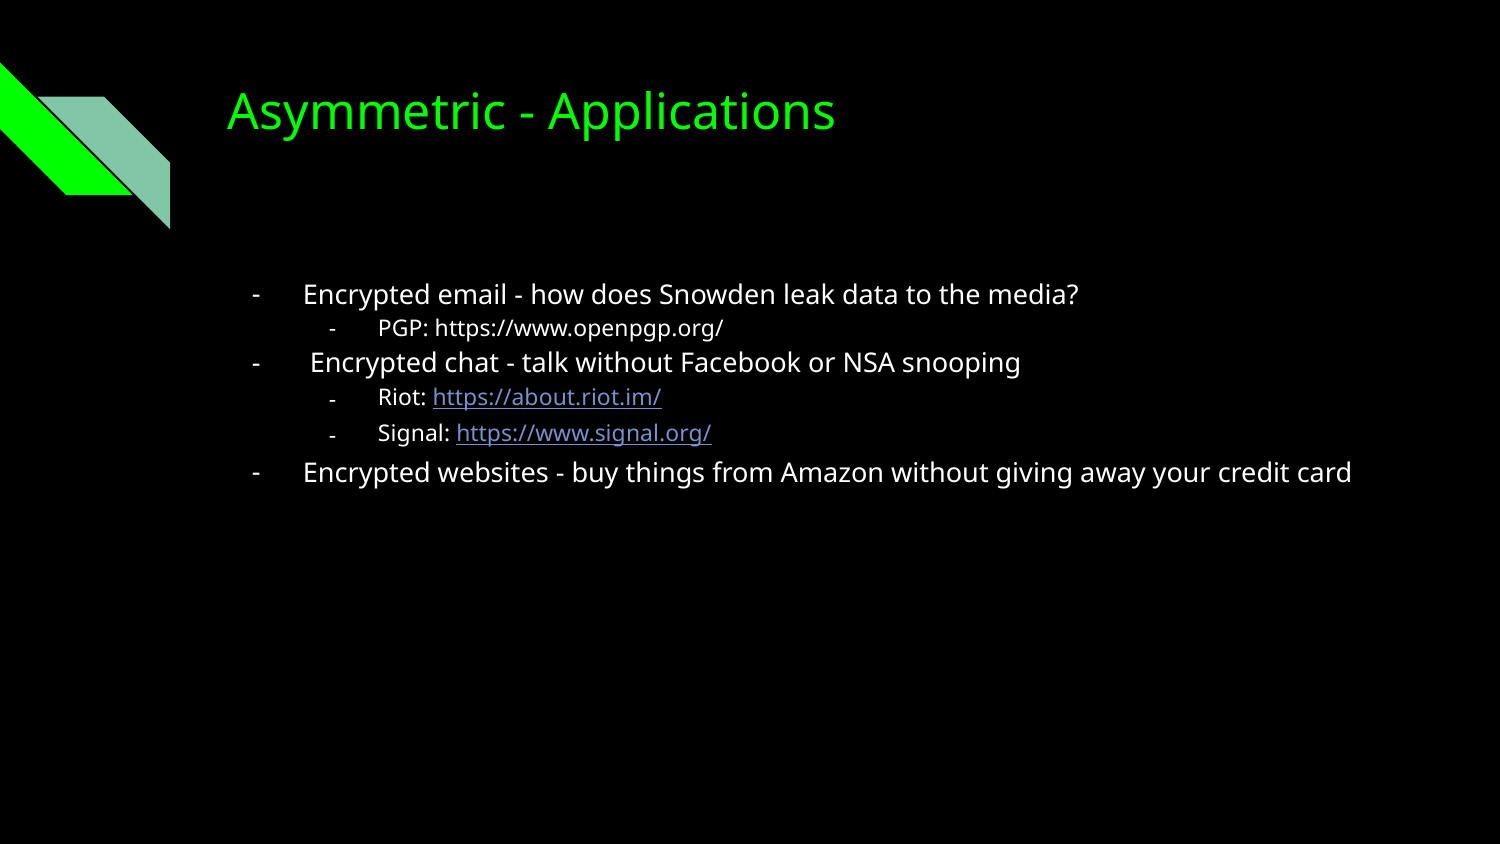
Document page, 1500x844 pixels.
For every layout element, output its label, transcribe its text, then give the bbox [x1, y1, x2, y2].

title Asymmetric - Applications [212, 64, 1368, 215]
list Encrypted email - how does Snowden leak data to the media? PGP: https://www.openpgp.org/ Encrypted chat - talk without Facebook or NSA snooping Riot: https://about.riot.im/ Signal: https://www.signal.org/ Encrypted websites - buy things from Amazon without giving away your credit card [212, 257, 1368, 735]
